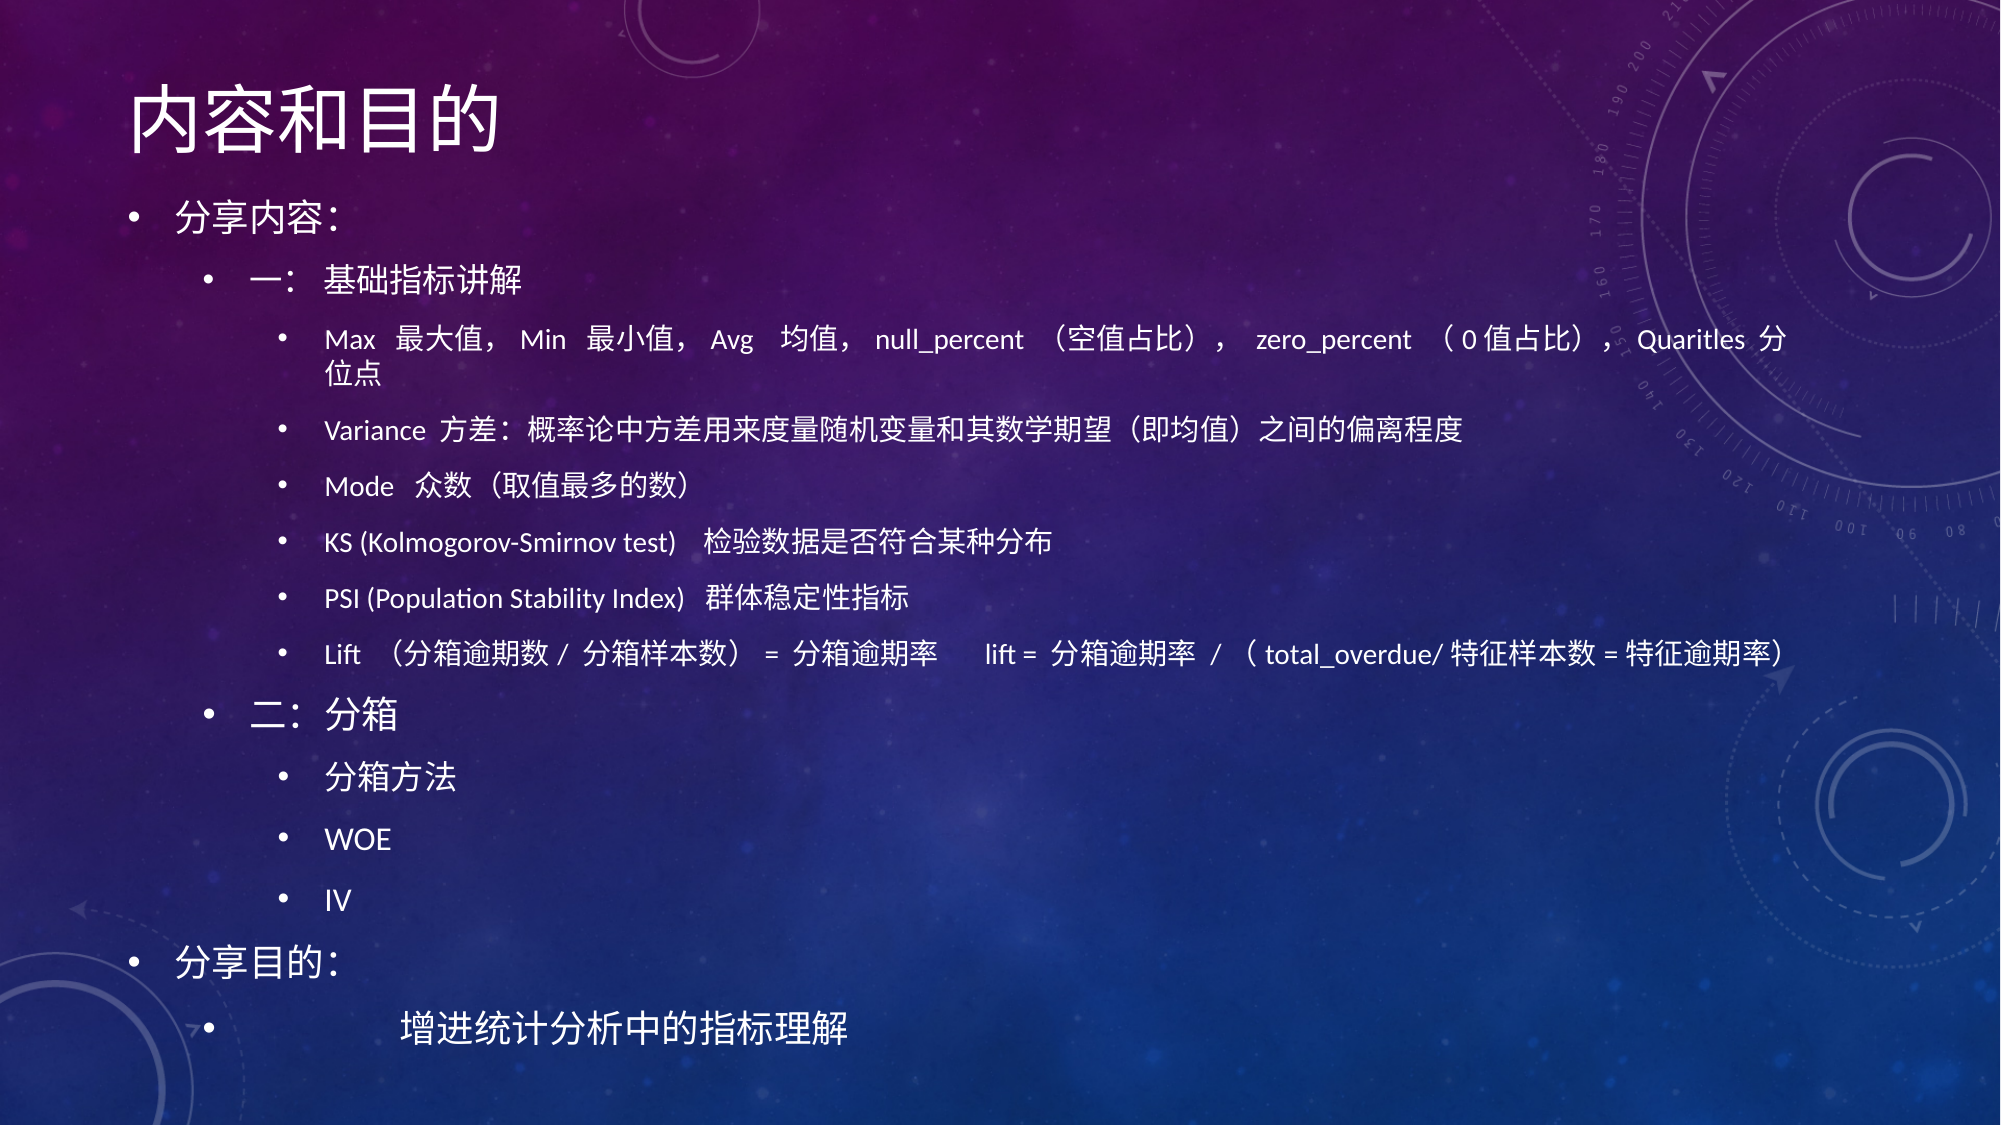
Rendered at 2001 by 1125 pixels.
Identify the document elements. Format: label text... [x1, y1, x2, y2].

picture [0, 0, 2001, 1125]
list 分享内容： 一： 基础指标讲解 Max 最大值，Min 最小值，Avg 均值，null_percent （空值占比）， zero_percent （0值占比），Quaritles 分位点 Variance 方差：概率论中方差用来度量随机变量和其数学期望（即均值）之间的偏离程度 Mode 众数（取值最多的数） KS (Kolmogorov-Smirnov test) 检验数据是否符合某种分布 PSI (Population Stability Index) 群体稳定性指标 Lift （分箱逾期数/ 分箱样本数）= 分箱逾期率 lift = 分箱逾期率 /（total_overdue/特征样本数=特征逾期率） 二：分箱 分箱方法 WOE IV 分享目的： 增进统计分析中的指标理解 [112, 170, 1825, 1073]
title 内容和目的 [112, 28, 1775, 170]
